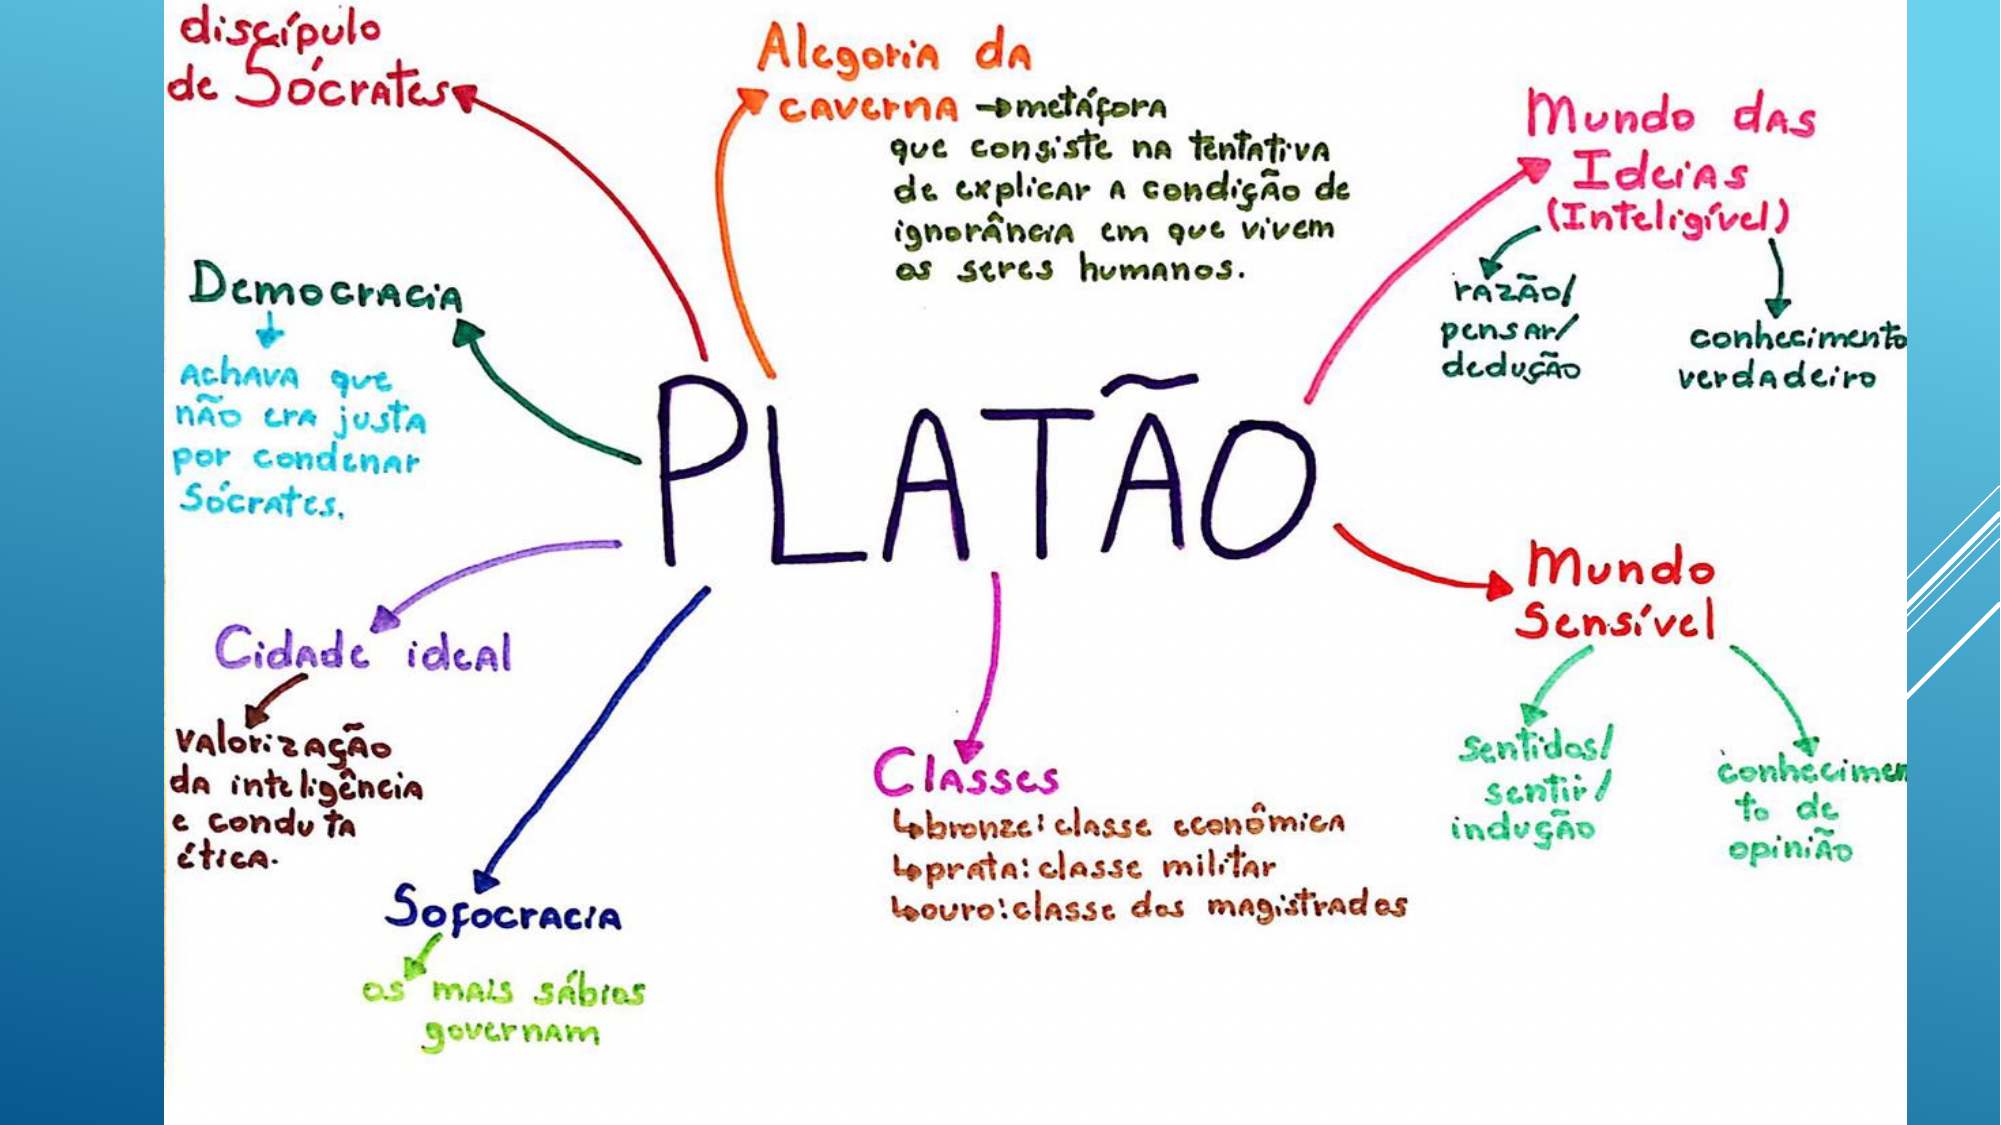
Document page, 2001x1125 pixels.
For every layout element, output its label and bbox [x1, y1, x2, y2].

list [164, 0, 1907, 1125]
